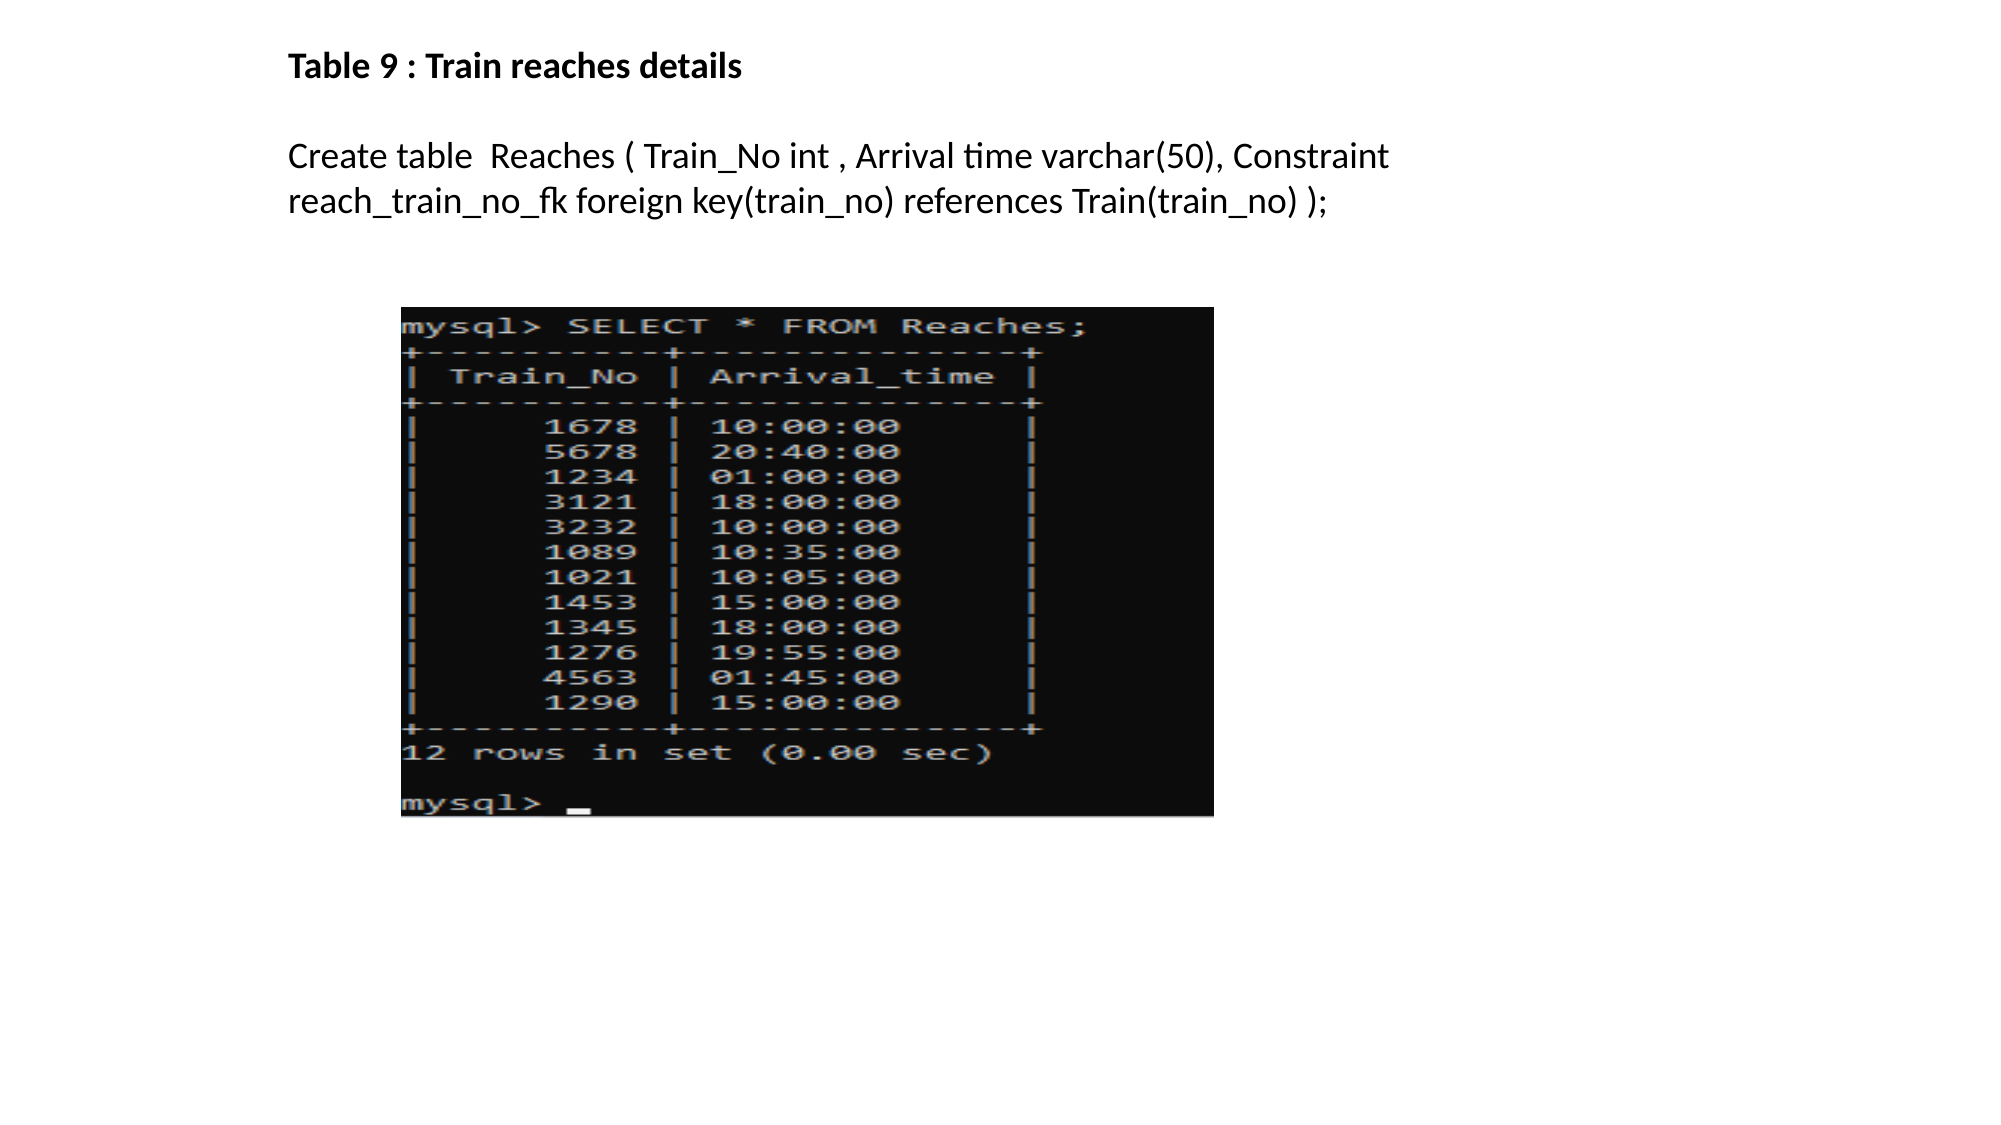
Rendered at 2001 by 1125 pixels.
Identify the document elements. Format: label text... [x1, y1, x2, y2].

text_box Table 9 : Train reaches details Create table Reaches ( Train_No int , Arrival time varchar(50), Constraint reach_train_no_fk foreign key(train_no) references Train(train_no) ); [273, 33, 1474, 229]
picture [401, 307, 1214, 818]
